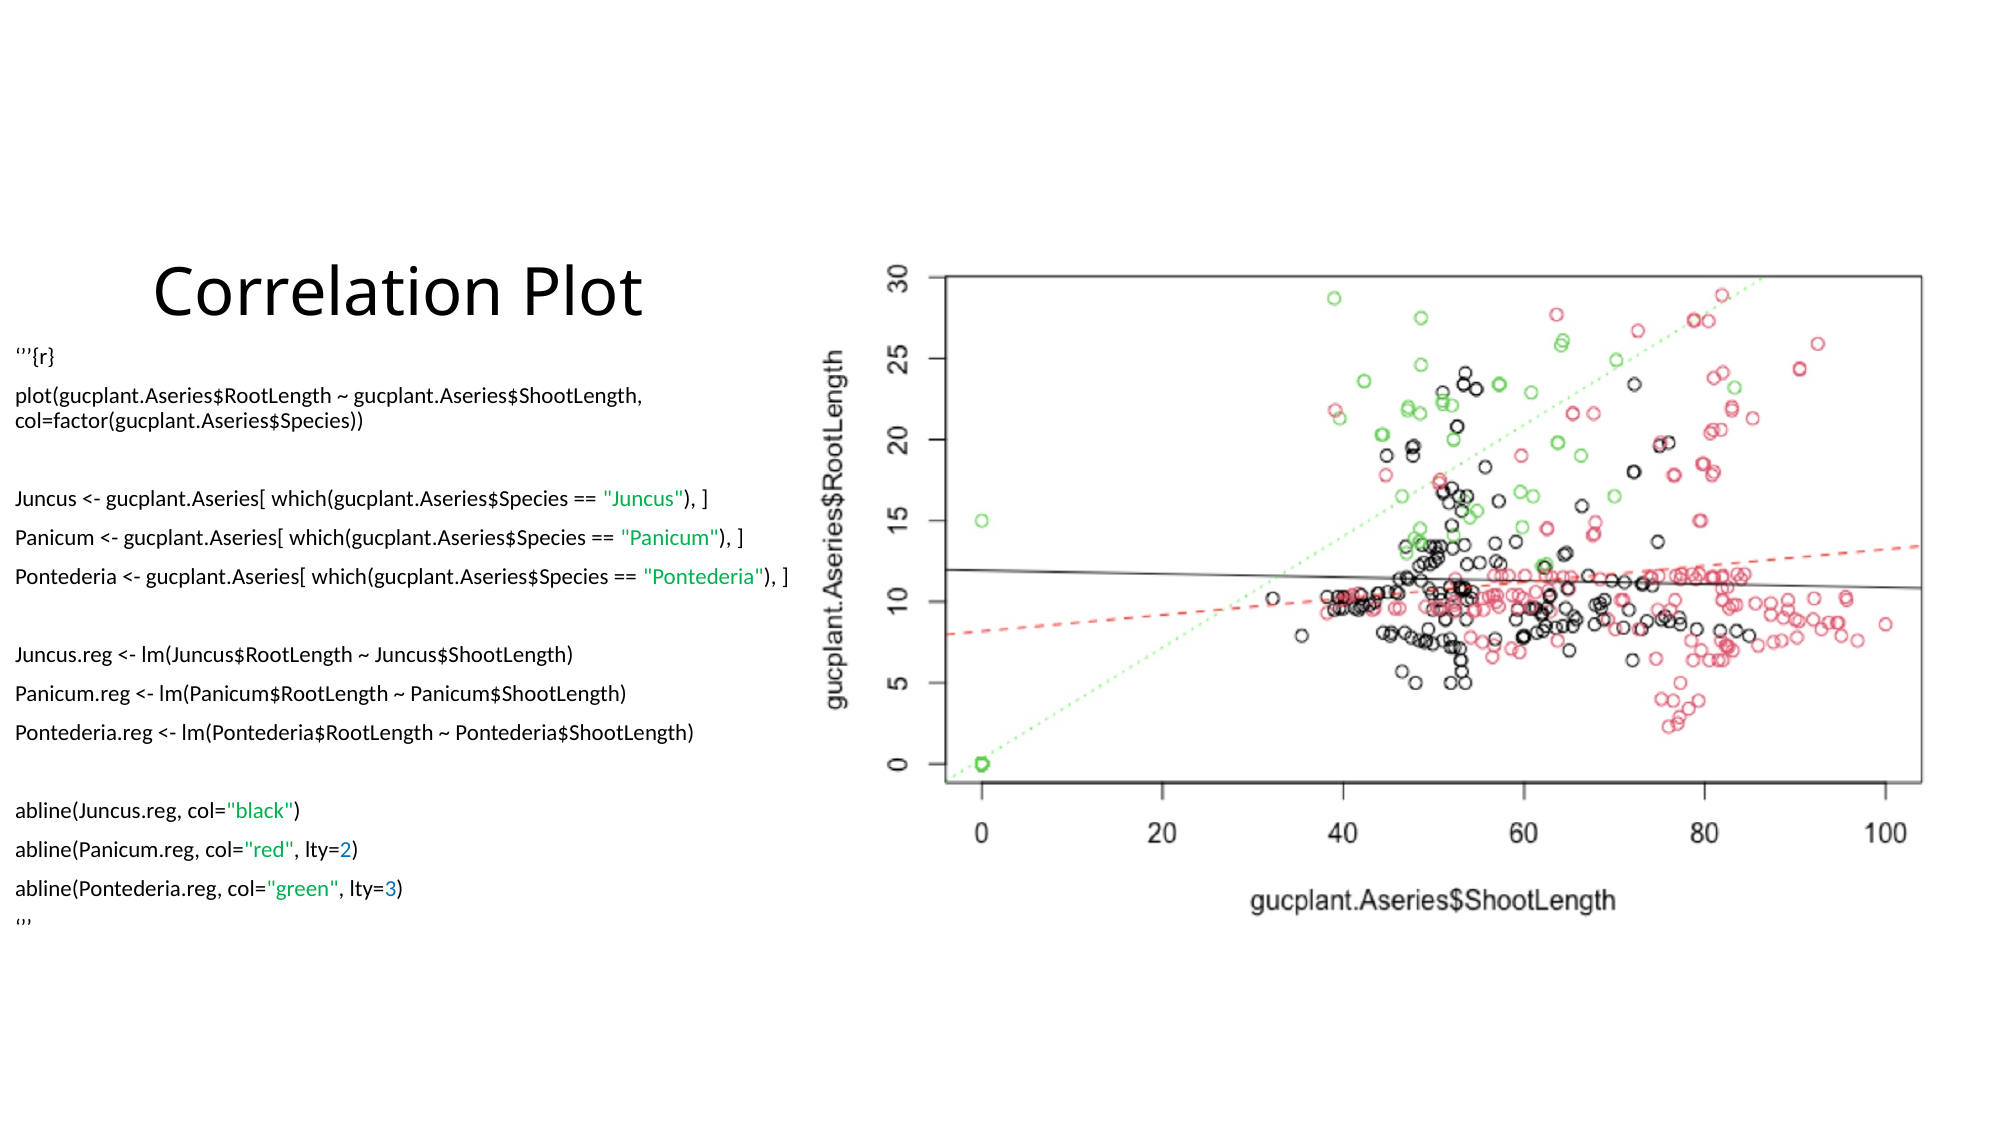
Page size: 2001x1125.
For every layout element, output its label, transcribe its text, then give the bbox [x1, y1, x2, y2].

title Correlation Plot [137, 75, 783, 337]
list ‘’’{r} plot(gucplant.Aseries$RootLength ~ gucplant.Aseries$ShootLength, col=factor(gucplant.Aseries$Species)) Juncus <- gucplant.Aseries[ which(gucplant.Aseries$Species == "Juncus"), ] Panicum <- gucplant.Aseries[ which(gucplant.Aseries$Species == "Panicum"), ] Pontederia <- gucplant.Aseries[ which(gucplant.Aseries$Species == "Pontederia"), ] Juncus.reg <- lm(Juncus$RootLength ~ Juncus$ShootLength) Panicum.reg <- lm(Panicum$RootLength ~ Panicum$ShootLength) Pontederia.reg <- lm(Pontederia$RootLength ~ Pontederia$ShootLength) abline(Juncus.reg, col="black") abline(Panicum.reg, col="red", lty=2) abline(Pontederia.reg, col="green", lty=3) ‘’’ [0, 337, 809, 963]
picture [808, 206, 2000, 943]
